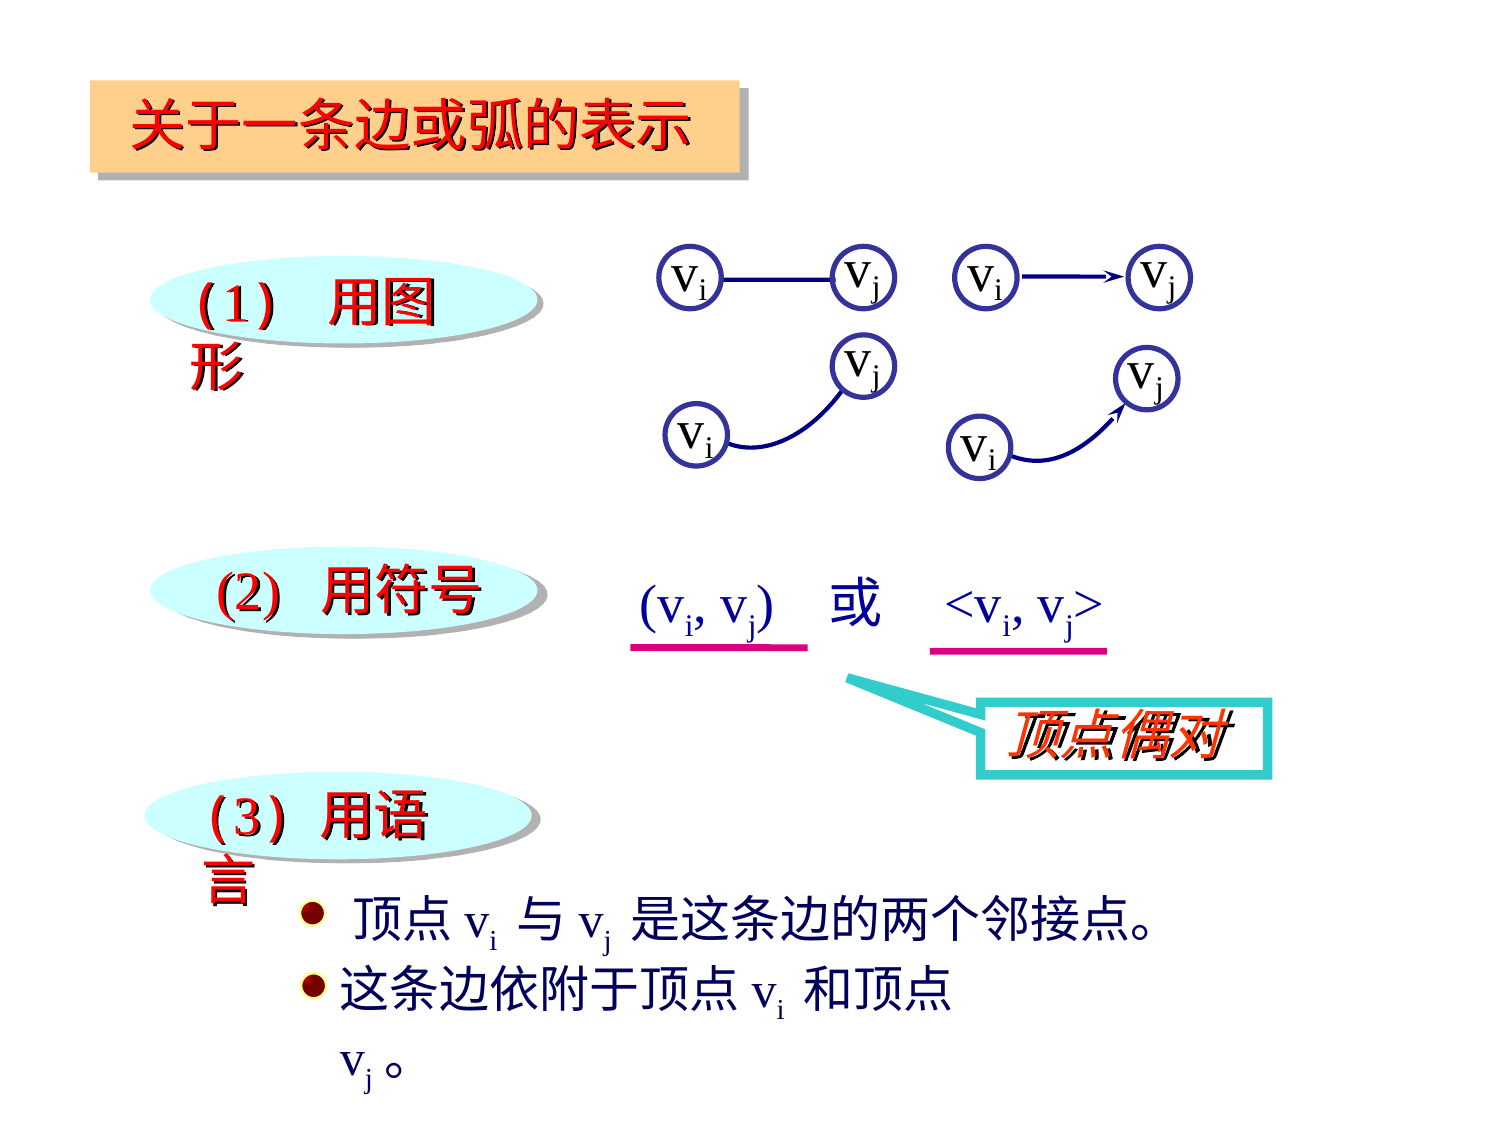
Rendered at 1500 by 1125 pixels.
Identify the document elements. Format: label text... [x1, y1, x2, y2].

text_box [149, 546, 538, 635]
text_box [299, 875, 1301, 1026]
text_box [654, 226, 1194, 481]
text_box (vi, vj) 或 <vi, vj> [624, 560, 1138, 650]
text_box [630, 647, 1284, 776]
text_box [143, 771, 532, 860]
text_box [149, 255, 538, 344]
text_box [88, 80, 768, 173]
